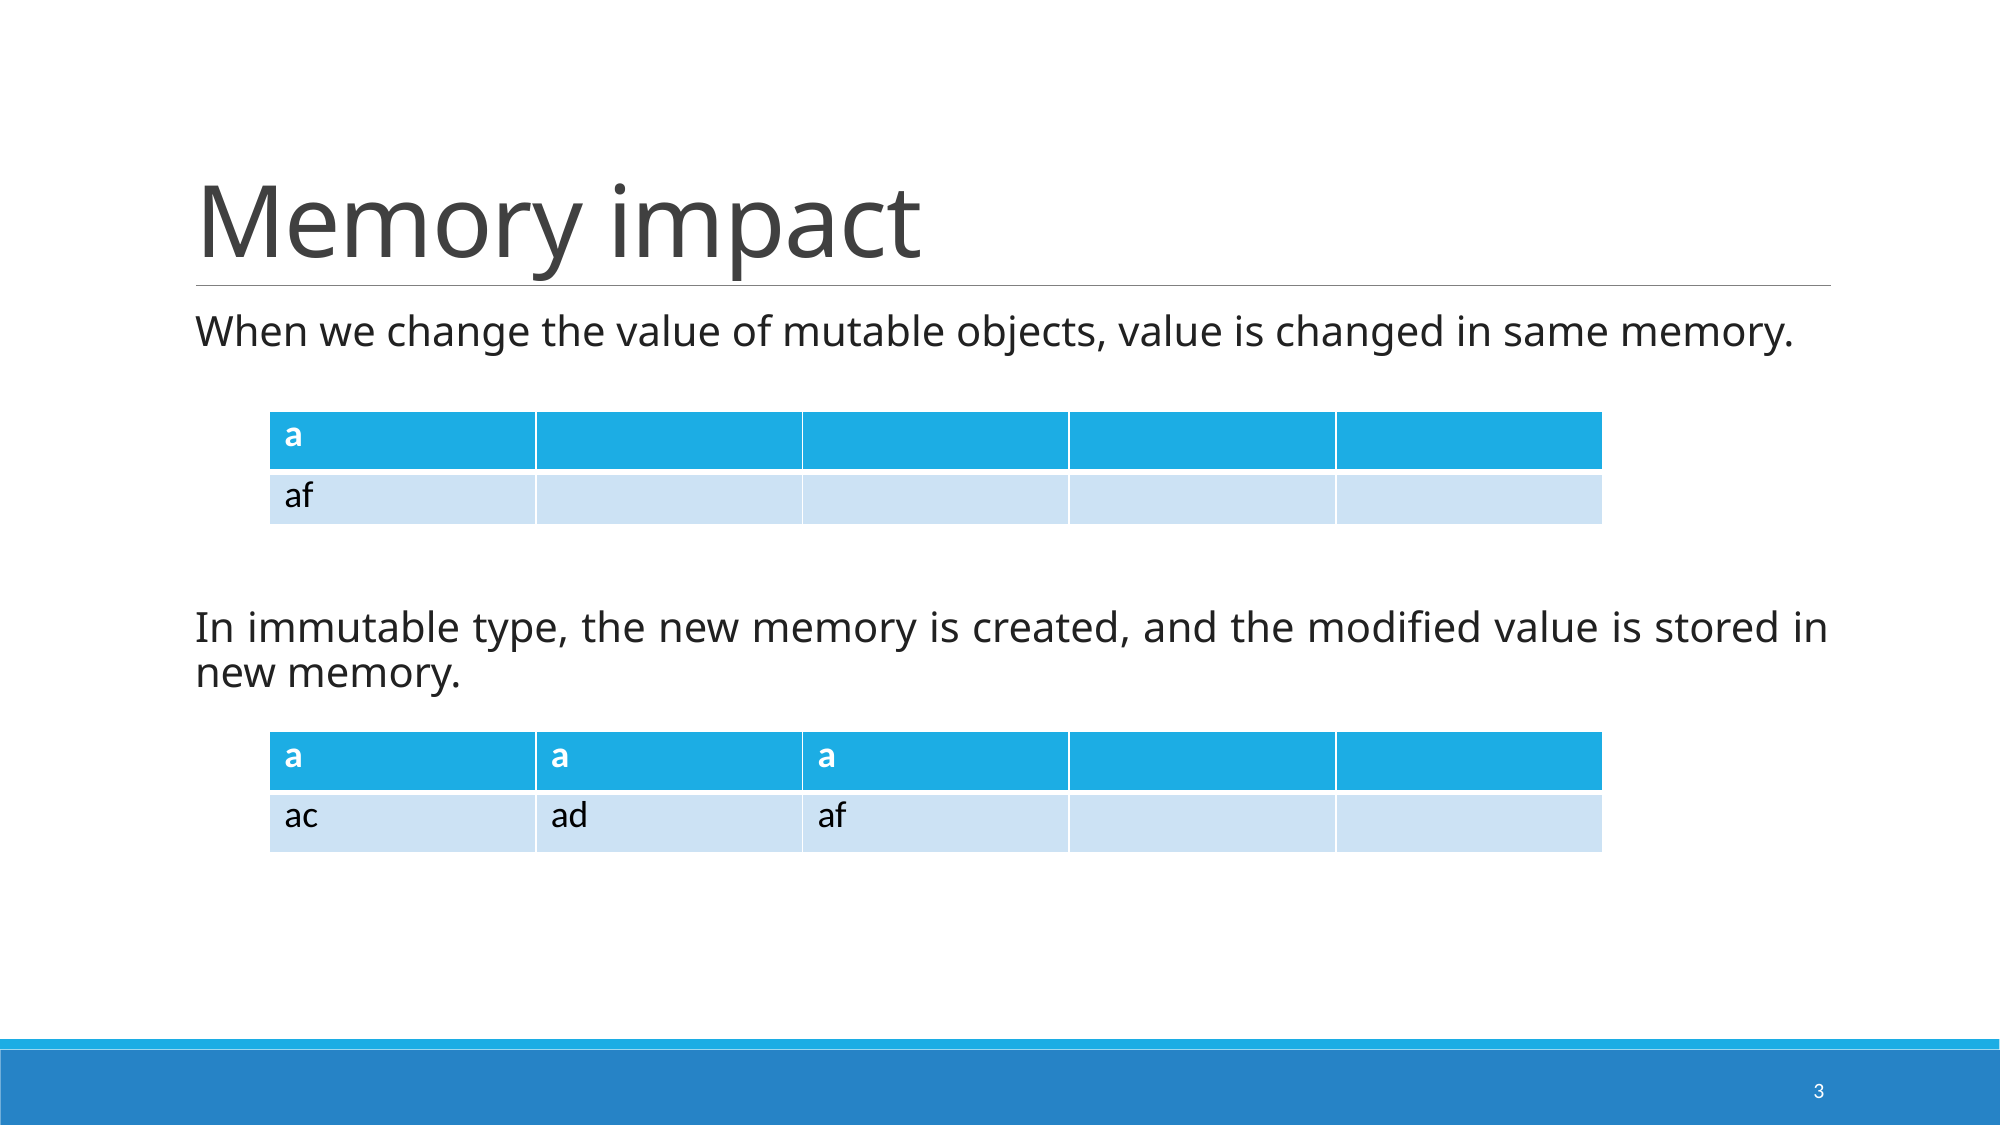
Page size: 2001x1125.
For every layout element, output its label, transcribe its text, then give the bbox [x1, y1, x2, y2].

table_cell [1337, 795, 1602, 852]
title Memory impact [180, 47, 1830, 285]
table_cell [1070, 475, 1335, 524]
table_cell ac [270, 795, 535, 852]
table_header a [803, 732, 1068, 790]
table_header [803, 412, 1068, 469]
table_header a [270, 412, 535, 469]
table_cell af [270, 475, 535, 524]
table_cell [1337, 475, 1602, 524]
table_header [537, 412, 802, 469]
table_cell [1070, 795, 1335, 852]
table_header [1337, 412, 1602, 469]
table_cell [537, 475, 802, 524]
table_header [1337, 732, 1602, 790]
table_header a [270, 732, 535, 790]
table_cell af [803, 795, 1068, 852]
table_cell ad [537, 795, 802, 852]
table_header [1070, 412, 1335, 469]
table_header a [537, 732, 802, 790]
table_cell [803, 475, 1068, 524]
table_header [1070, 732, 1335, 790]
list When we change the value of mutable objects, value is changed in same memory. But In immutable type, the new memory is created, and the modified value is stored in new memory. [180, 302, 1830, 963]
slide_number 3 [1624, 1059, 1840, 1120]
